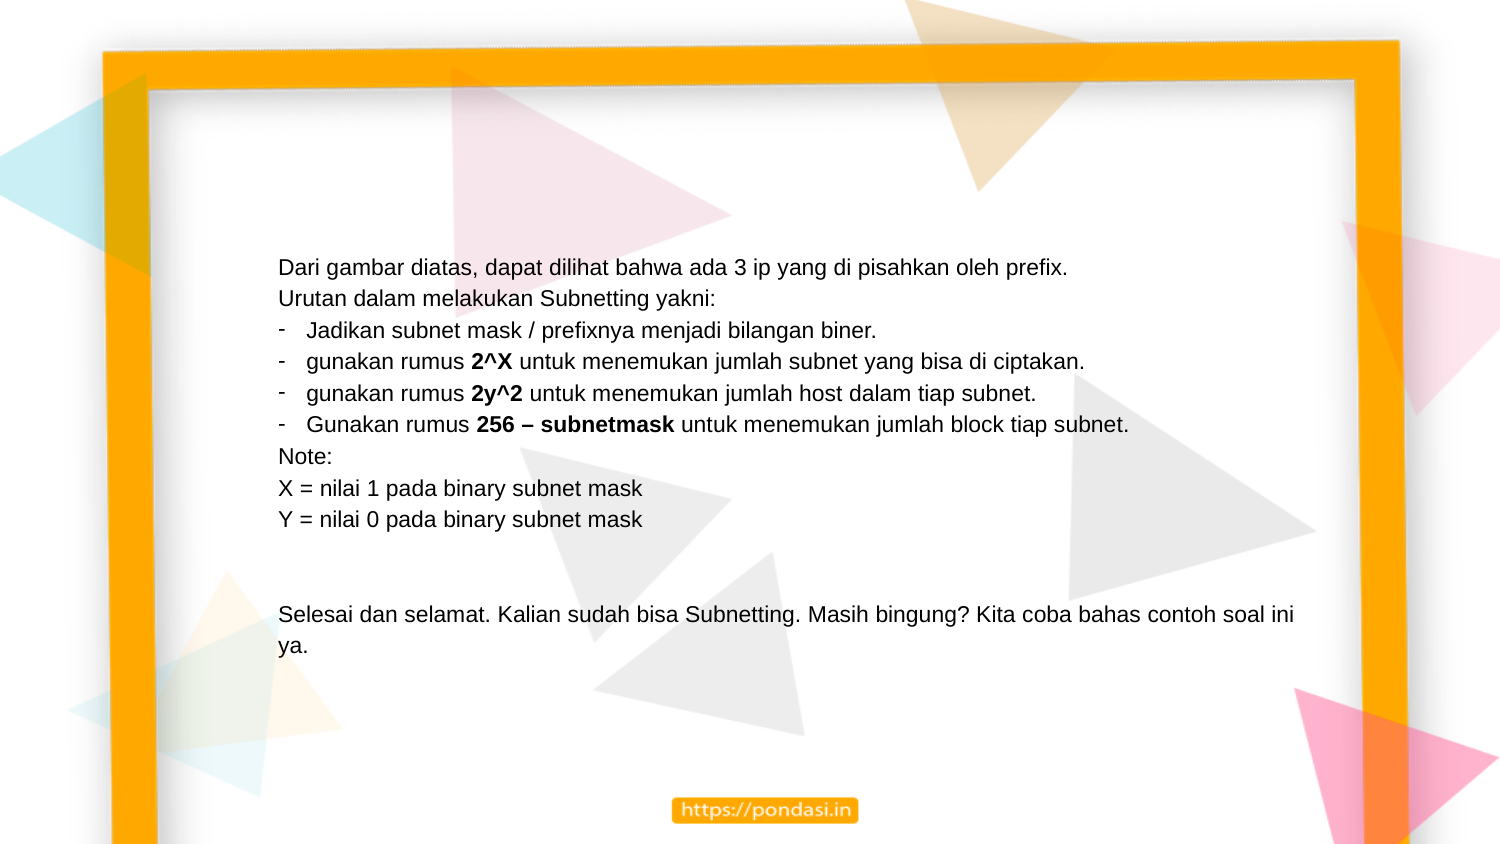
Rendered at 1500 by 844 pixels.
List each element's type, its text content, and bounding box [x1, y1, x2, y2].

text_box Dari gambar diatas, dapat dilihat bahwa ada 3 ip yang di pisahkan oleh prefix. Urutan dalam melakukan Subnetting yakni: Jadikan subnet mask / prefixnya menjadi bilangan biner. gunakan rumus 2^X untuk menemukan jumlah subnet yang bisa di ciptakan. gunakan rumus 2y^2 untuk menemukan jumlah host dalam tiap subnet. Gunakan rumus 256 – subnetmask untuk menemukan jumlah block tiap subnet. Note: X = nilai 1 pada binary subnet mask Y = nilai 0 pada binary subnet mask Selesai dan selamat. Kalian sudah bisa Subnetting. Masih bingung? Kita coba bahas contoh soal ini ya. [248, 233, 1312, 312]
picture [0, 0, 1500, 844]
